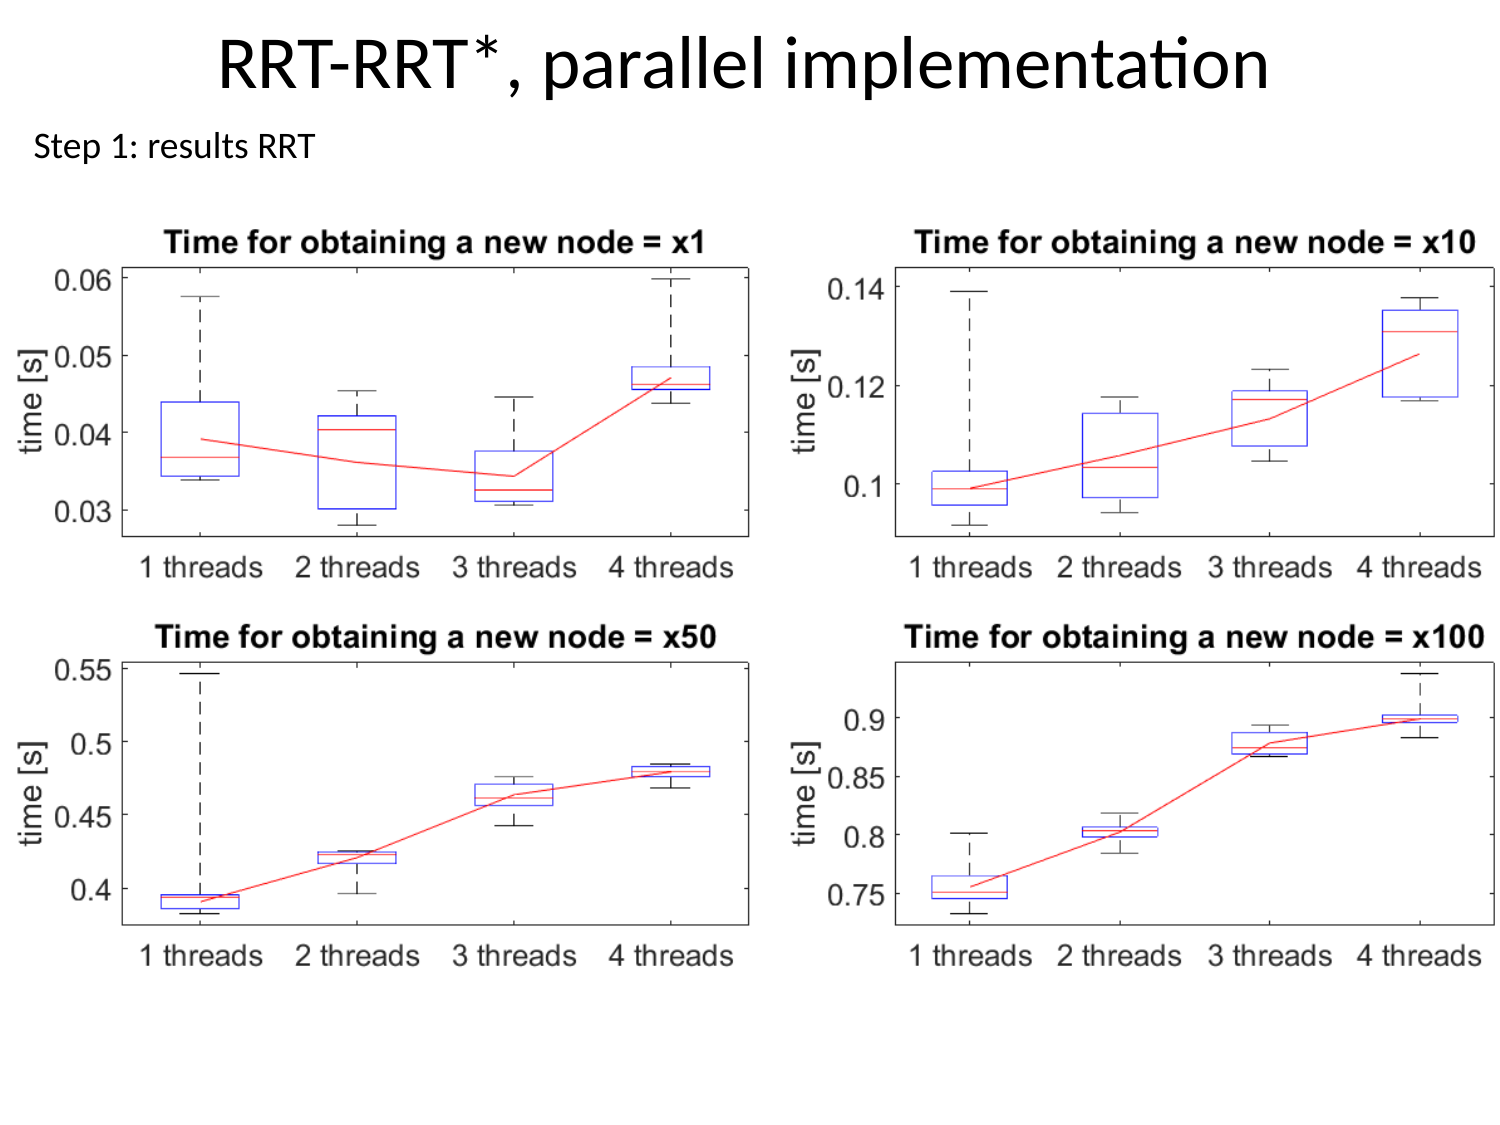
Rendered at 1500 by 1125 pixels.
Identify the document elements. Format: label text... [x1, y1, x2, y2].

text_box Step 1: results RRT [18, 113, 1471, 174]
text_box RRT-RRT*, parallel implementation [17, 5, 1471, 111]
picture [0, 218, 1500, 977]
